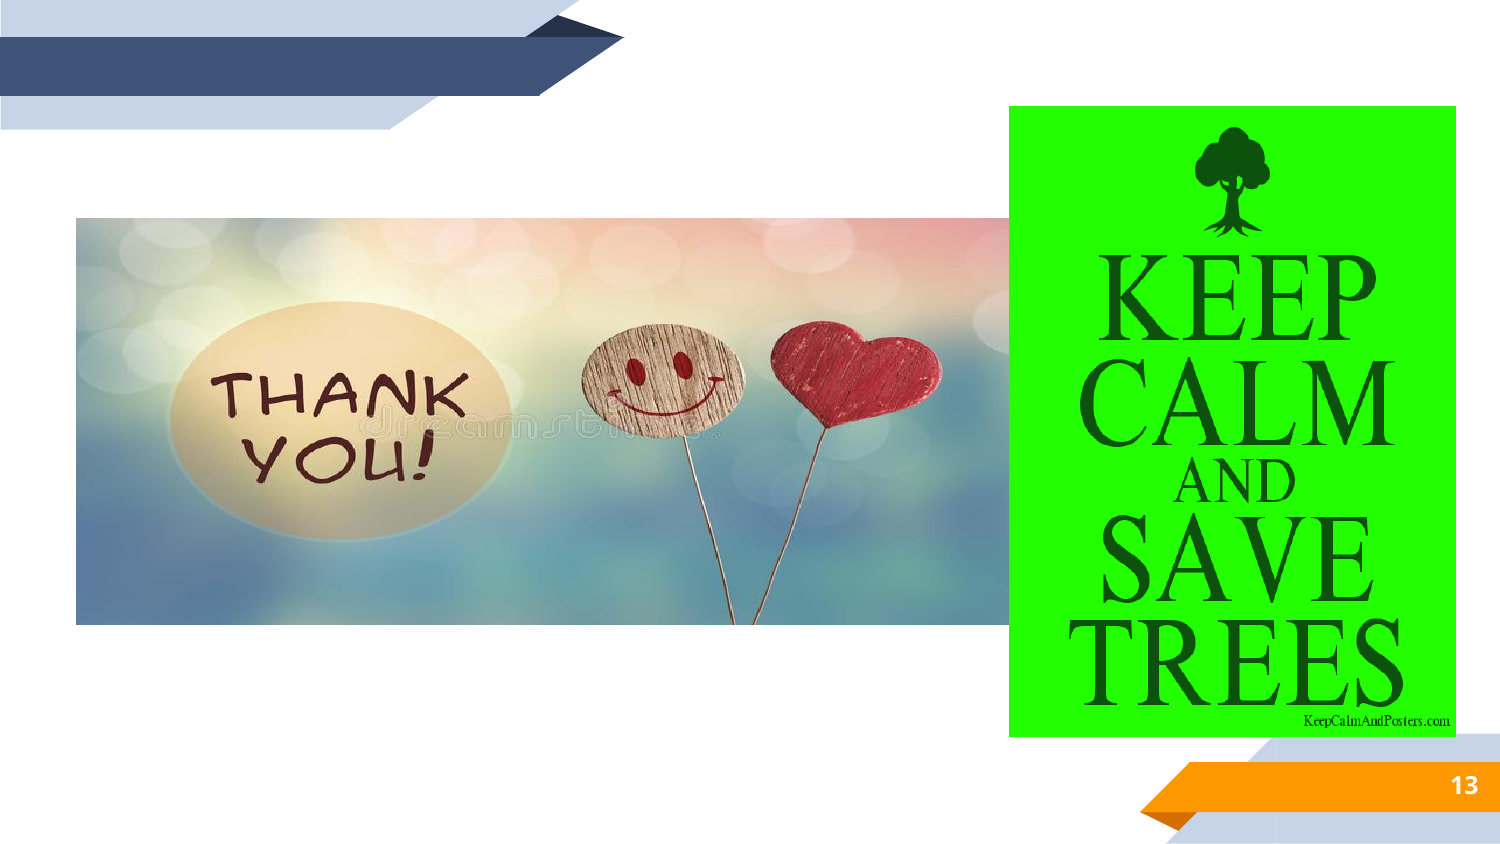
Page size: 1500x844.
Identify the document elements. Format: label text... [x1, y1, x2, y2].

picture [76, 106, 1456, 737]
slide_number 13 [1249, 760, 1494, 813]
